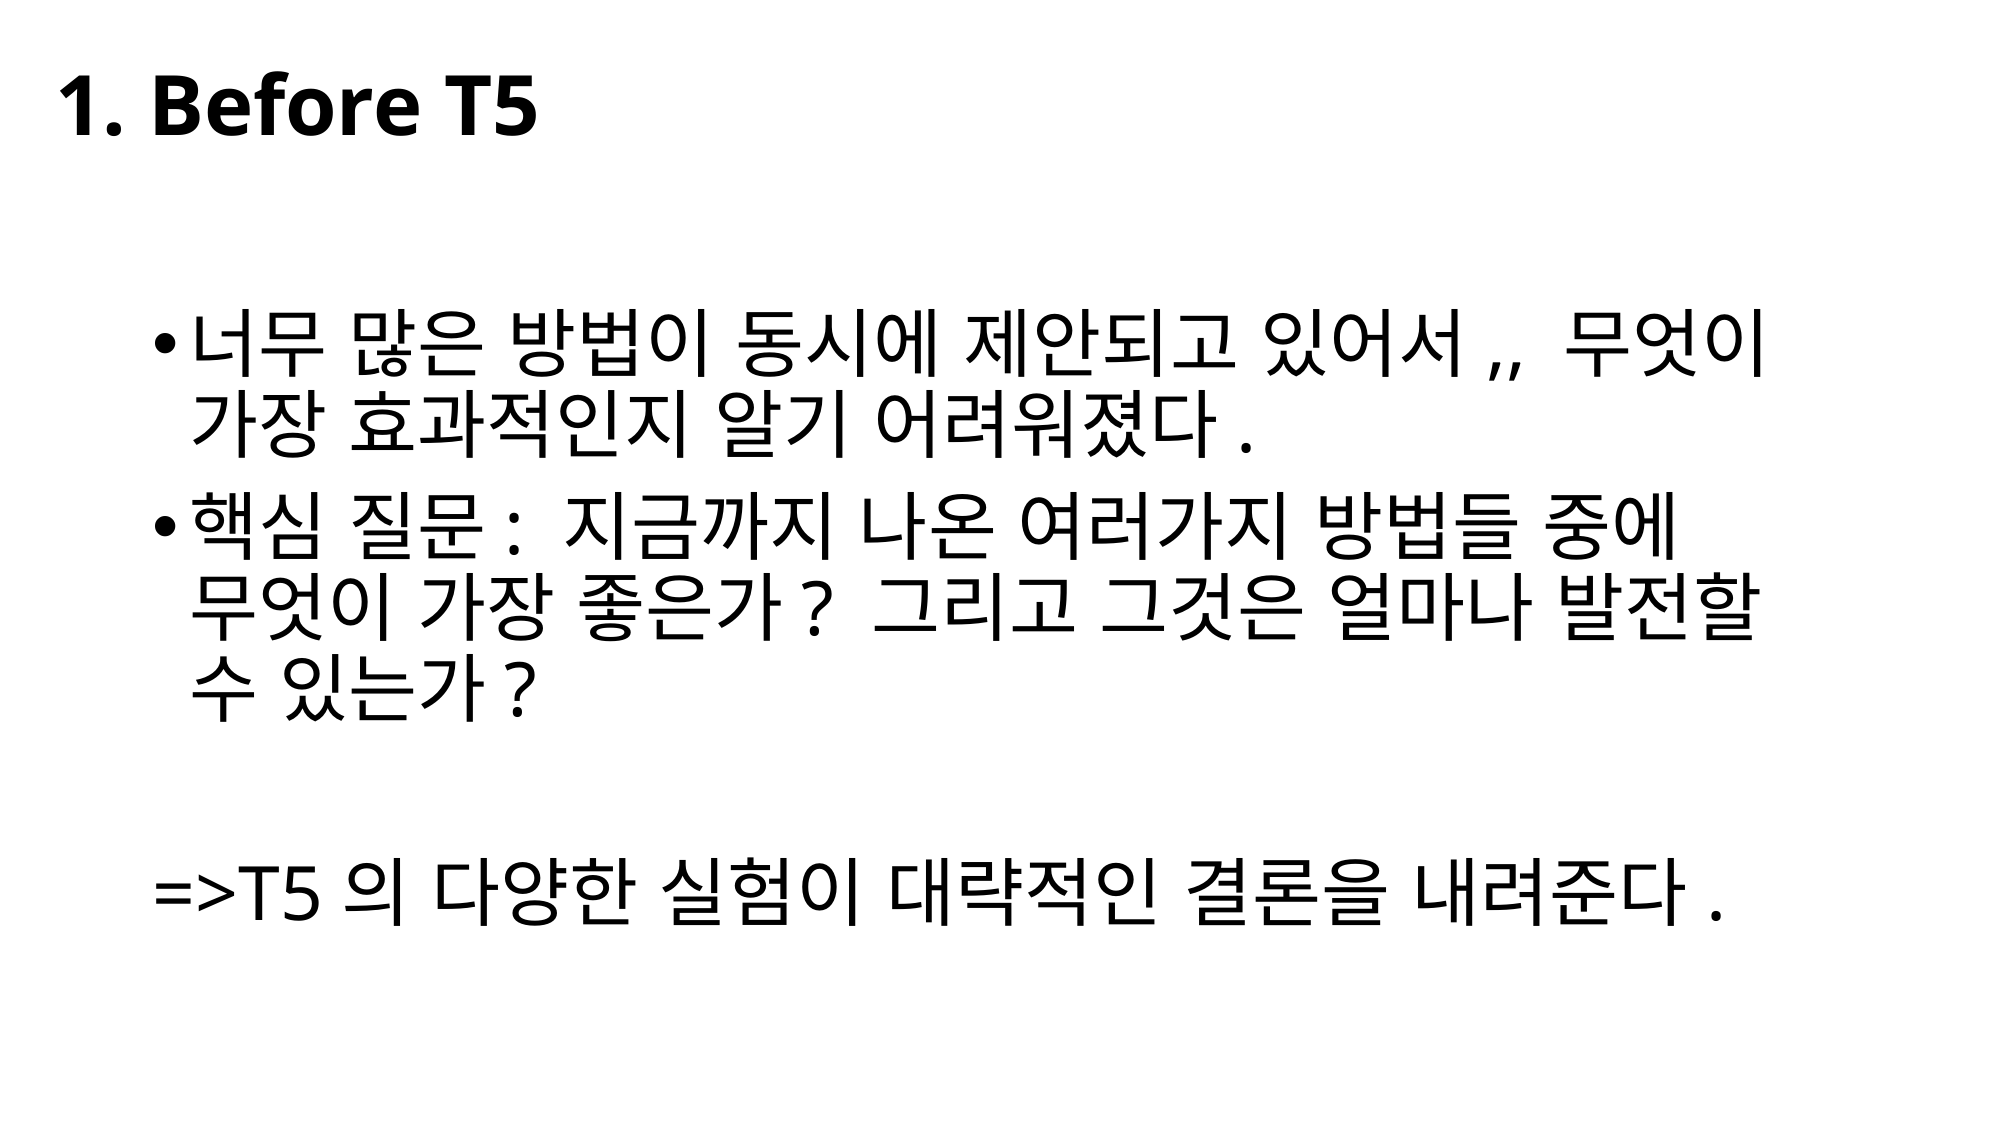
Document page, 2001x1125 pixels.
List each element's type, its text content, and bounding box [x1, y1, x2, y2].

title 1. Before T5 [40, 0, 1766, 218]
list 너무 많은 방법이 동시에 제안되고 있어서,, 무엇이 가장 효과적인지 알기 어려워졌다. 핵심 질문: 지금까지 나온 여러가지 방법들 중에 무엇이 가장 좋은가? 그리고 그것은 얼마나 발전할 수 있는가? =>T5의 다양한 실험이 대략적인 결론을 내려준다. [137, 299, 1863, 1014]
